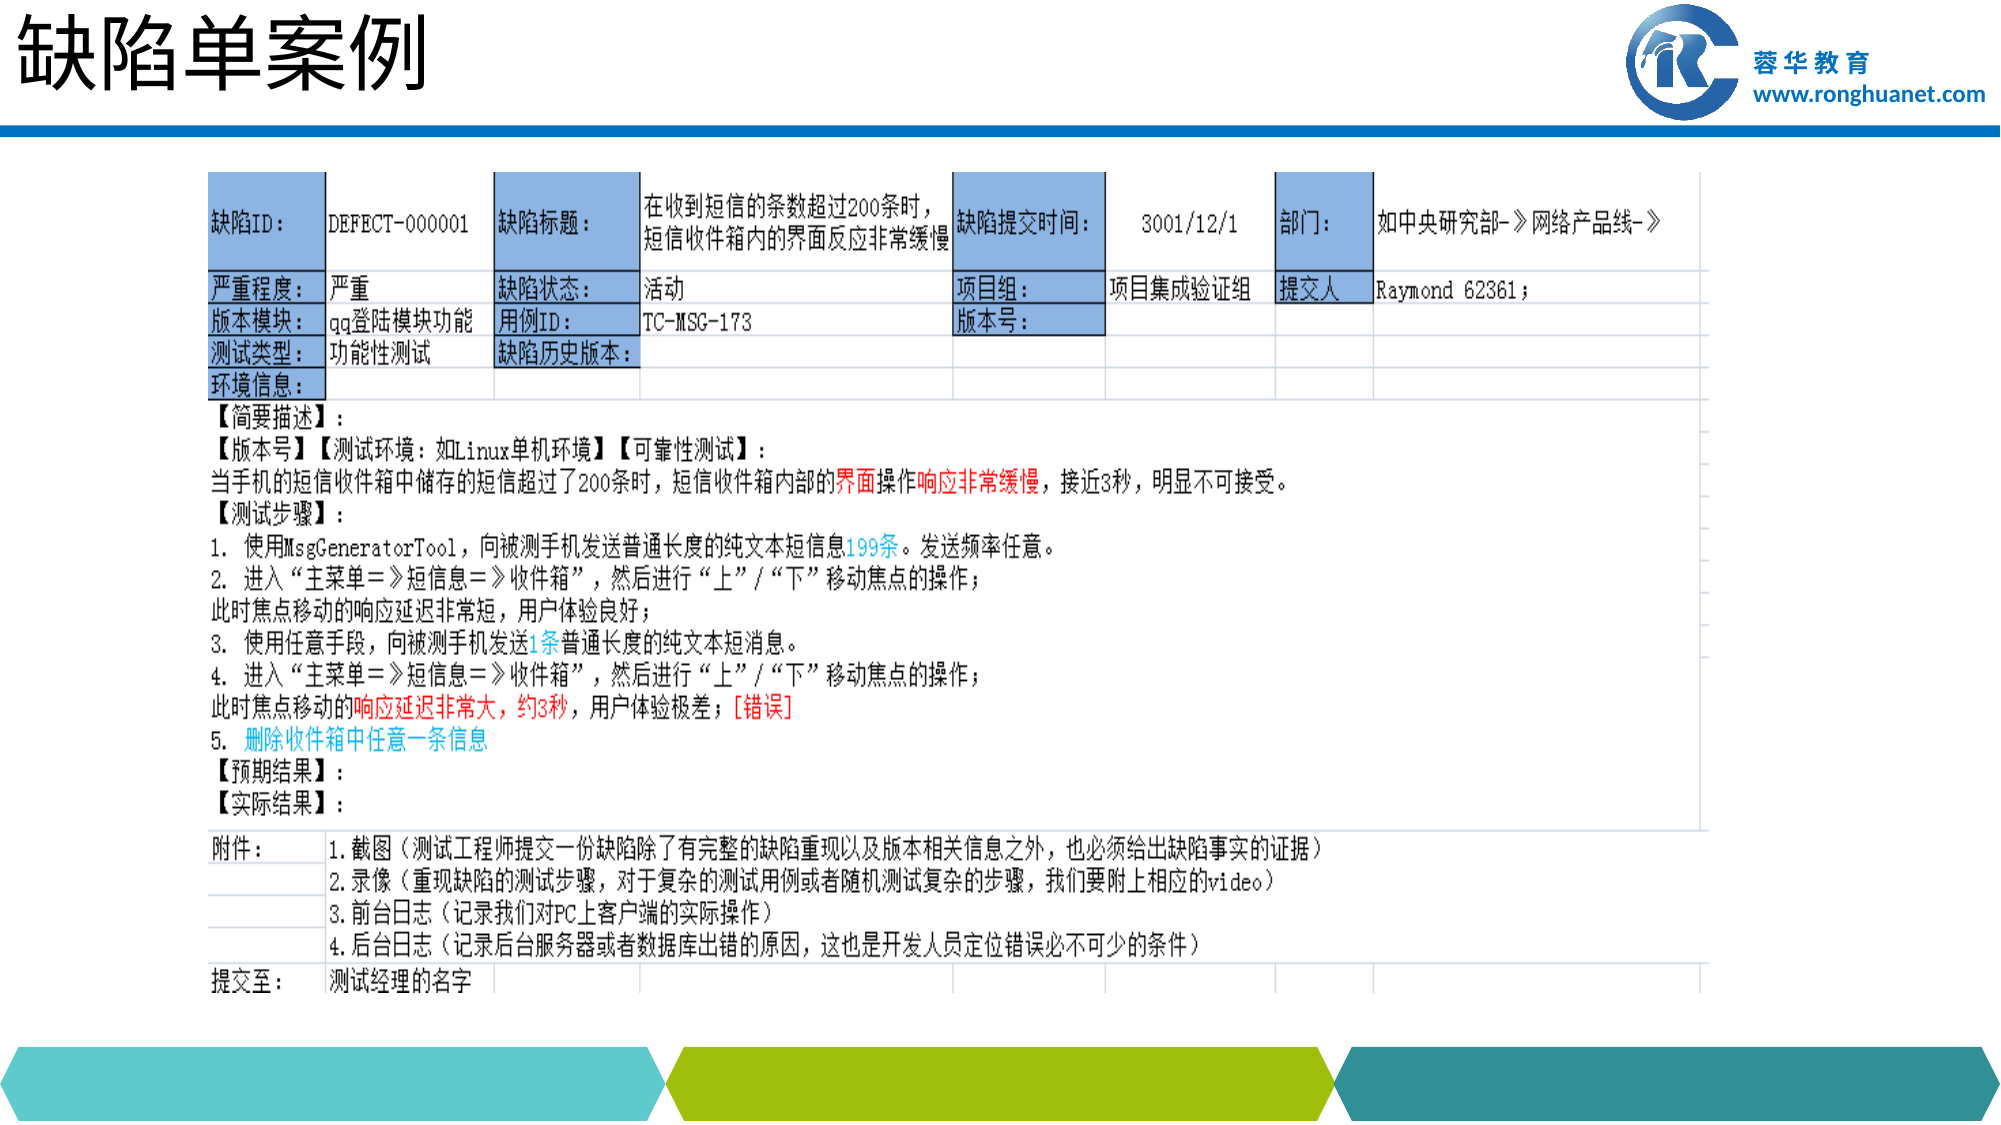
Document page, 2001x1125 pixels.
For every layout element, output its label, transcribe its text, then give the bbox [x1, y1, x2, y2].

title 缺陷单案例 [0, 0, 1500, 105]
picture [1626, 4, 1739, 132]
picture [208, 172, 1709, 994]
